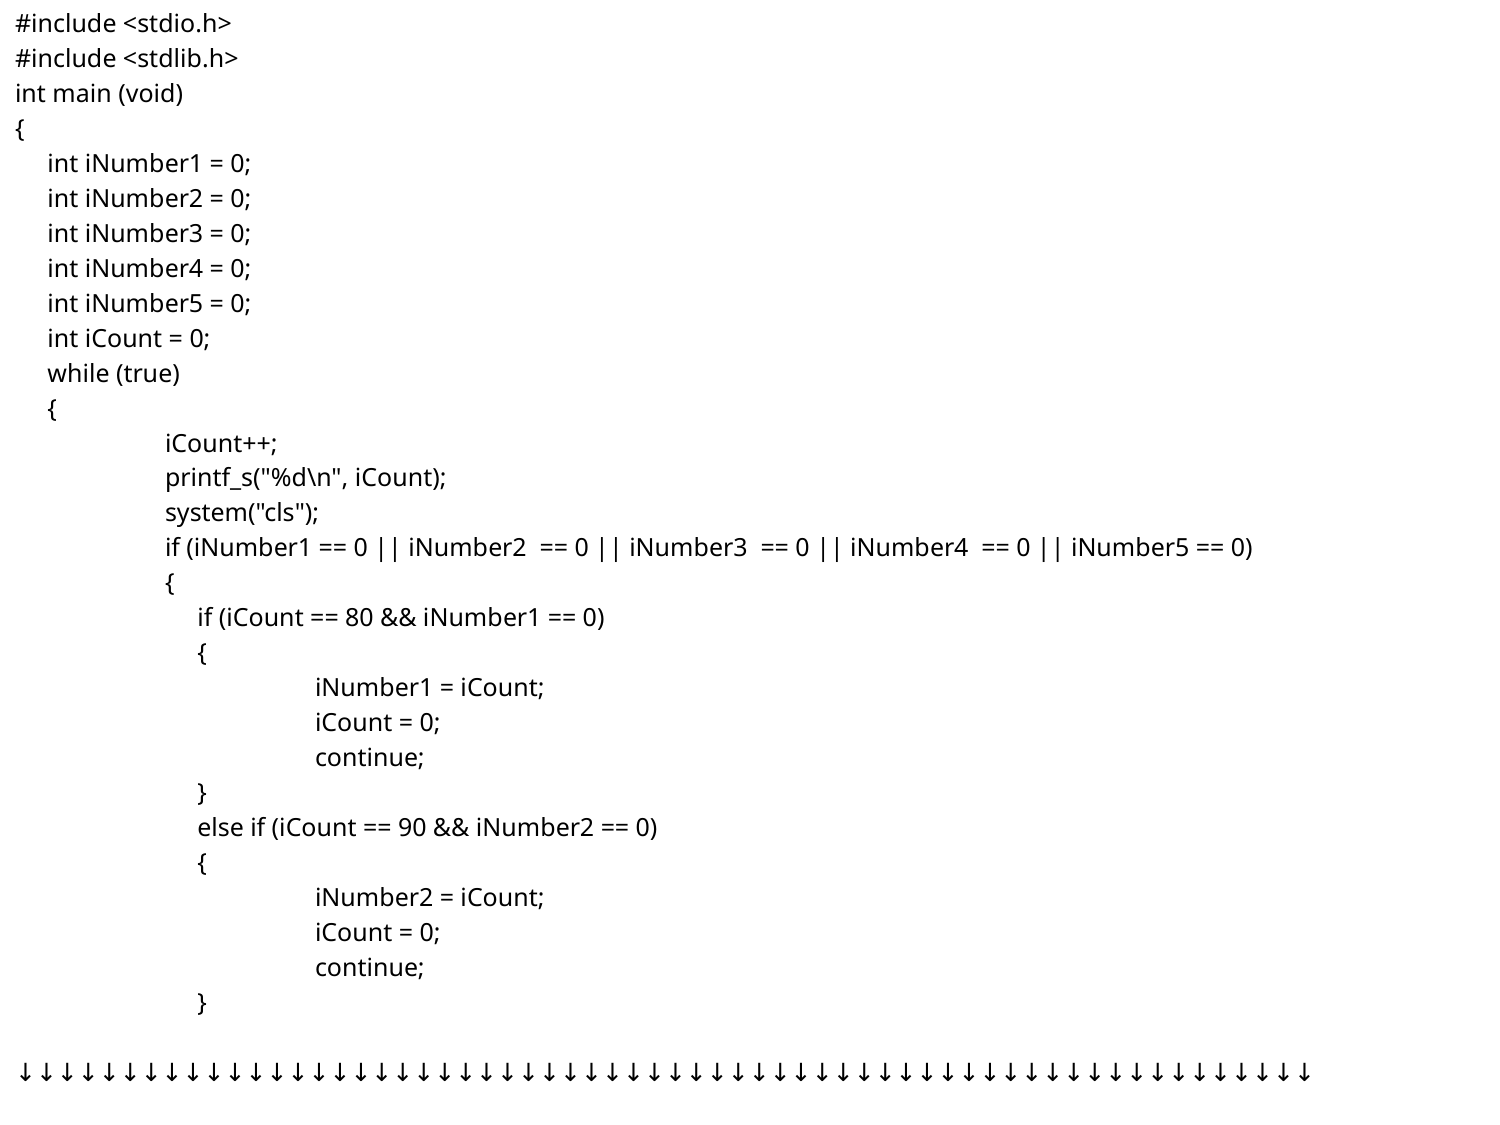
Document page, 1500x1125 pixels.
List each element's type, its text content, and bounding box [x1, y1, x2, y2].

list #include <stdio.h> #include <stdlib.h> int main (void) { int iNumber1 = 0; int iNumber2 = 0; int iNumber3 = 0; int iNumber4 = 0; int iNumber5 = 0; int iCount = 0; while (true) { iCount++; printf_s("%d\n", iCount); system("cls"); if (iNumber1 == 0 || iNumber2 == 0 || iNumber3 == 0 || iNumber4 == 0 || iNumber5 == 0) { if (iCount == 80 && iNumber1 == 0) { iNumber1 = iCount; iCount = 0; continue; } else if (iCount == 90 && iNumber2 == 0) { iNumber2 = iCount; iCount = 0; continue; } ↓↓↓↓↓↓↓↓↓↓↓↓↓↓↓↓↓↓↓↓↓↓↓↓↓↓↓↓↓↓↓↓↓↓↓↓↓↓↓↓↓↓↓↓↓↓↓↓↓↓↓↓↓↓↓↓↓↓↓↓↓↓ [0, 0, 1500, 1125]
